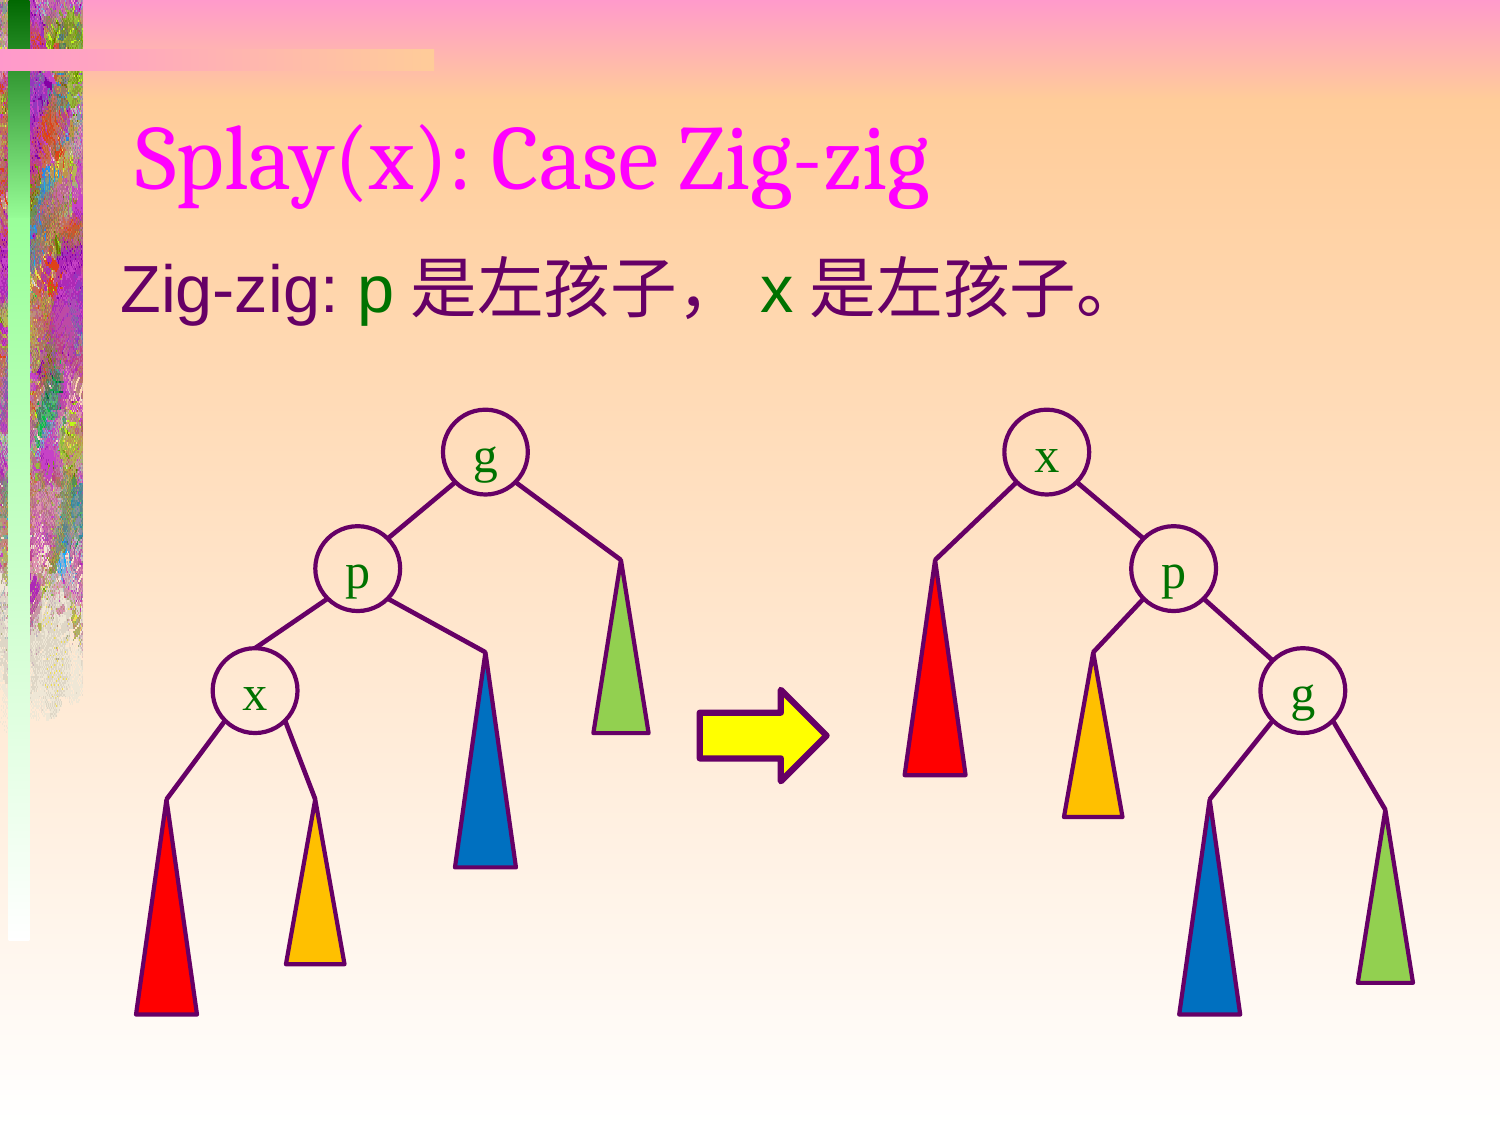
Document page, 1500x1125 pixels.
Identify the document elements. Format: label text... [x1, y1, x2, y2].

picture [0, 71, 9, 821]
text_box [135, 409, 649, 1015]
text_box [699, 689, 827, 782]
picture [29, 0, 83, 50]
title Splay(x): Case Zig-zig [120, 85, 1396, 222]
picture [29, 71, 83, 821]
picture [0, 0, 9, 50]
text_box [904, 409, 1414, 1015]
list Zig-zig: p是左孩子，x是左孩子。 [105, 238, 1500, 354]
